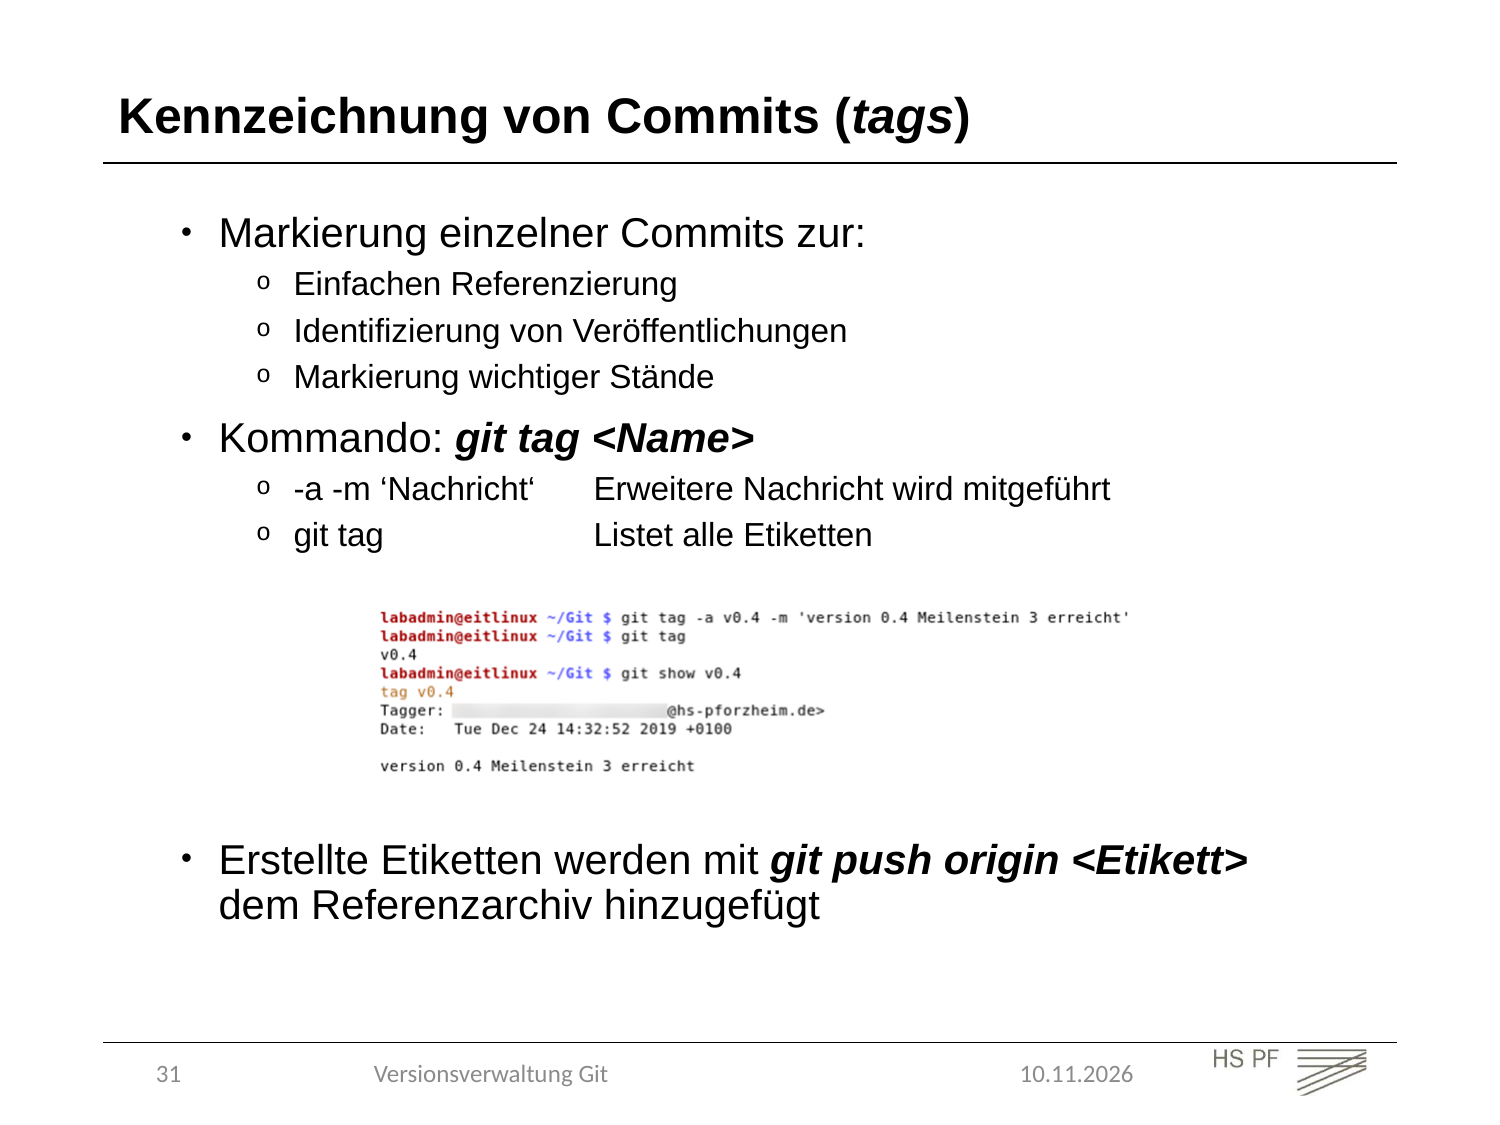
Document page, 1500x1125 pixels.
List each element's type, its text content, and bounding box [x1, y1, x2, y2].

list Markierung einzelner Commits zur: Einfachen Referenzierung Identifizierung von Veröffentlichungen Markierung wichtiger Stände Kommando: git tag <Name> -a -m ‘Nachricht‘ Erweitere Nachricht wird mitgeführt git tag Listet alle Etiketten Erstellte Etiketten werden mit git push origin <Etikett> dem Referenzarchiv hinzugefügt [166, 204, 1342, 1014]
title Kennzeichnung von Commits (tags) [103, 59, 1397, 175]
picture [379, 608, 1128, 783]
